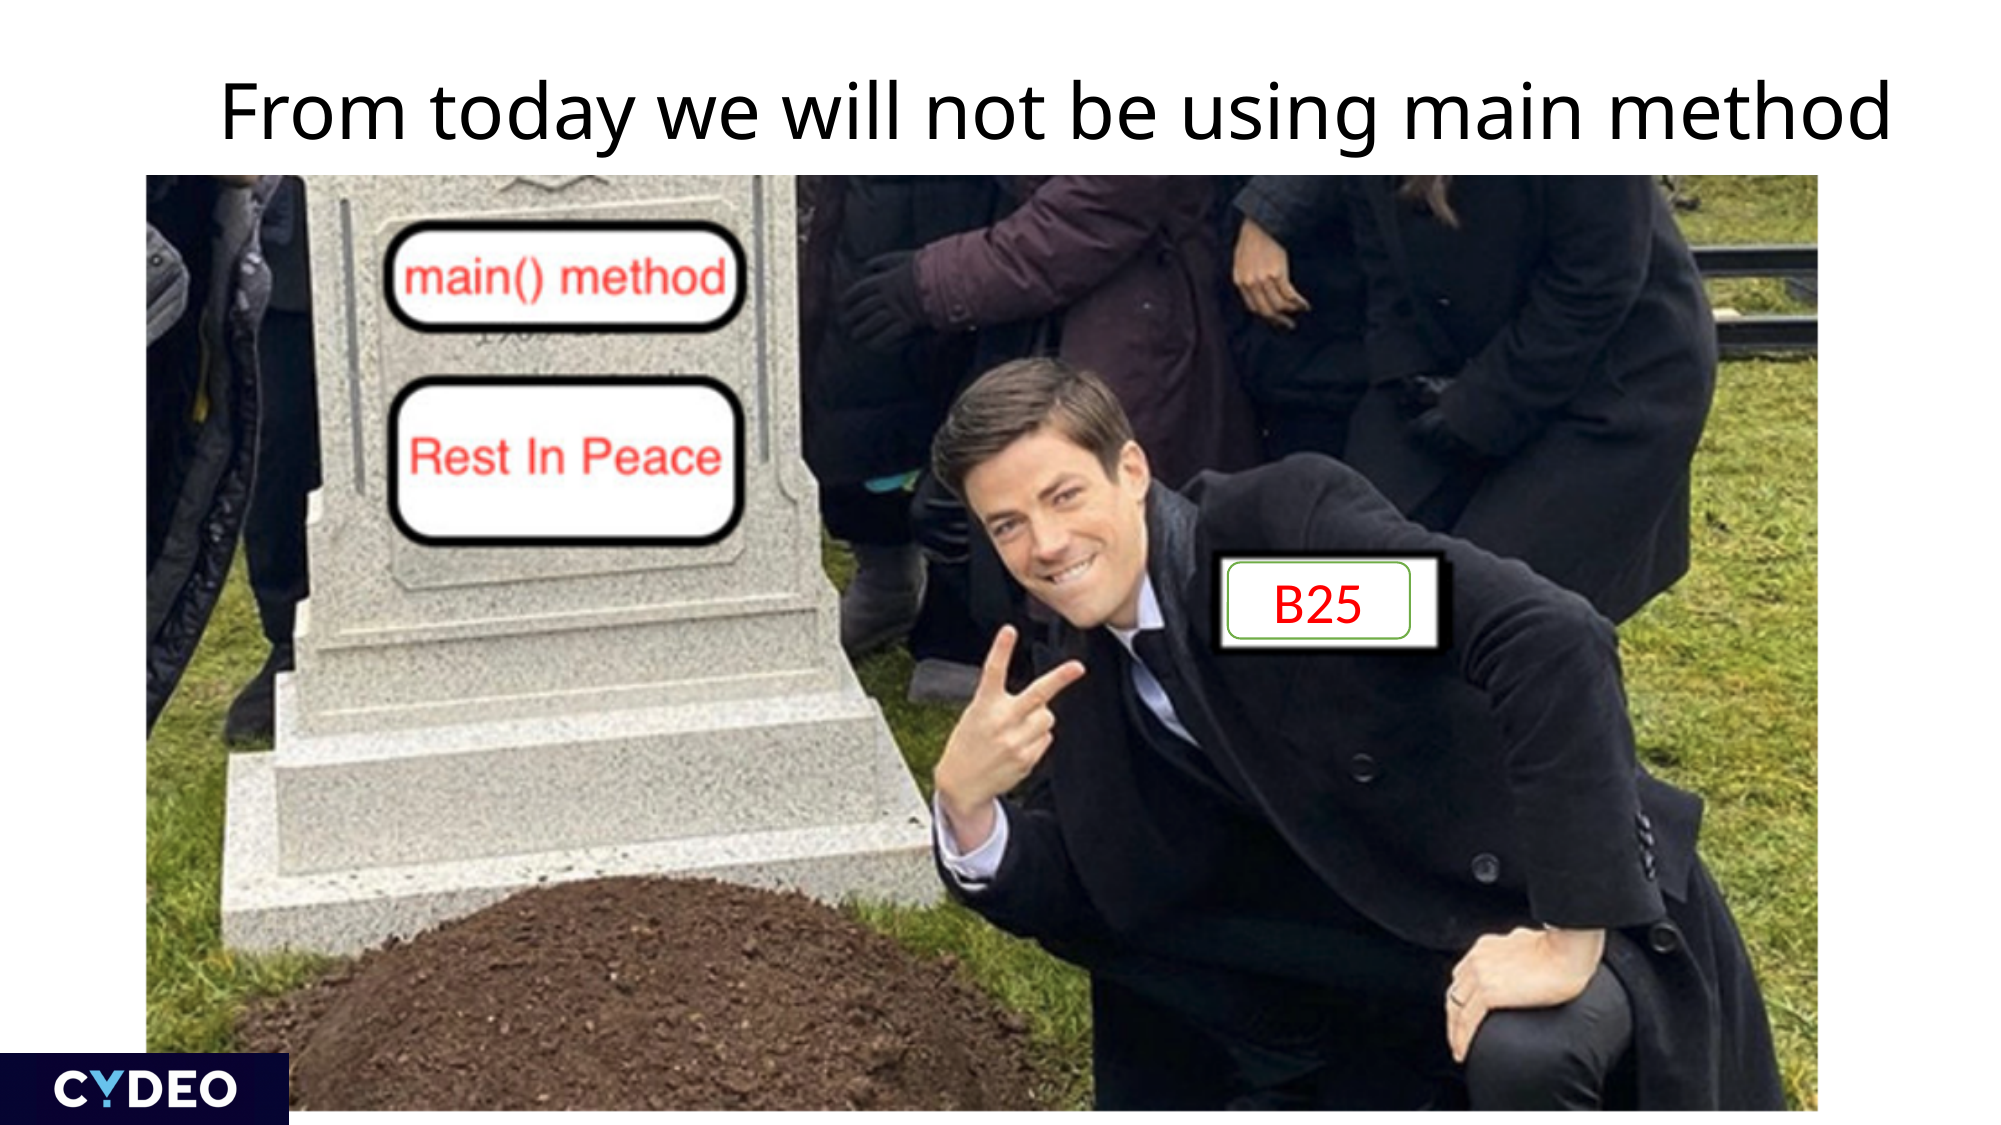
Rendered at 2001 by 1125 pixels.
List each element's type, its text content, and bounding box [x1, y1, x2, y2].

title From today we will not be using main method [203, 62, 1928, 166]
picture [0, 175, 1820, 1125]
